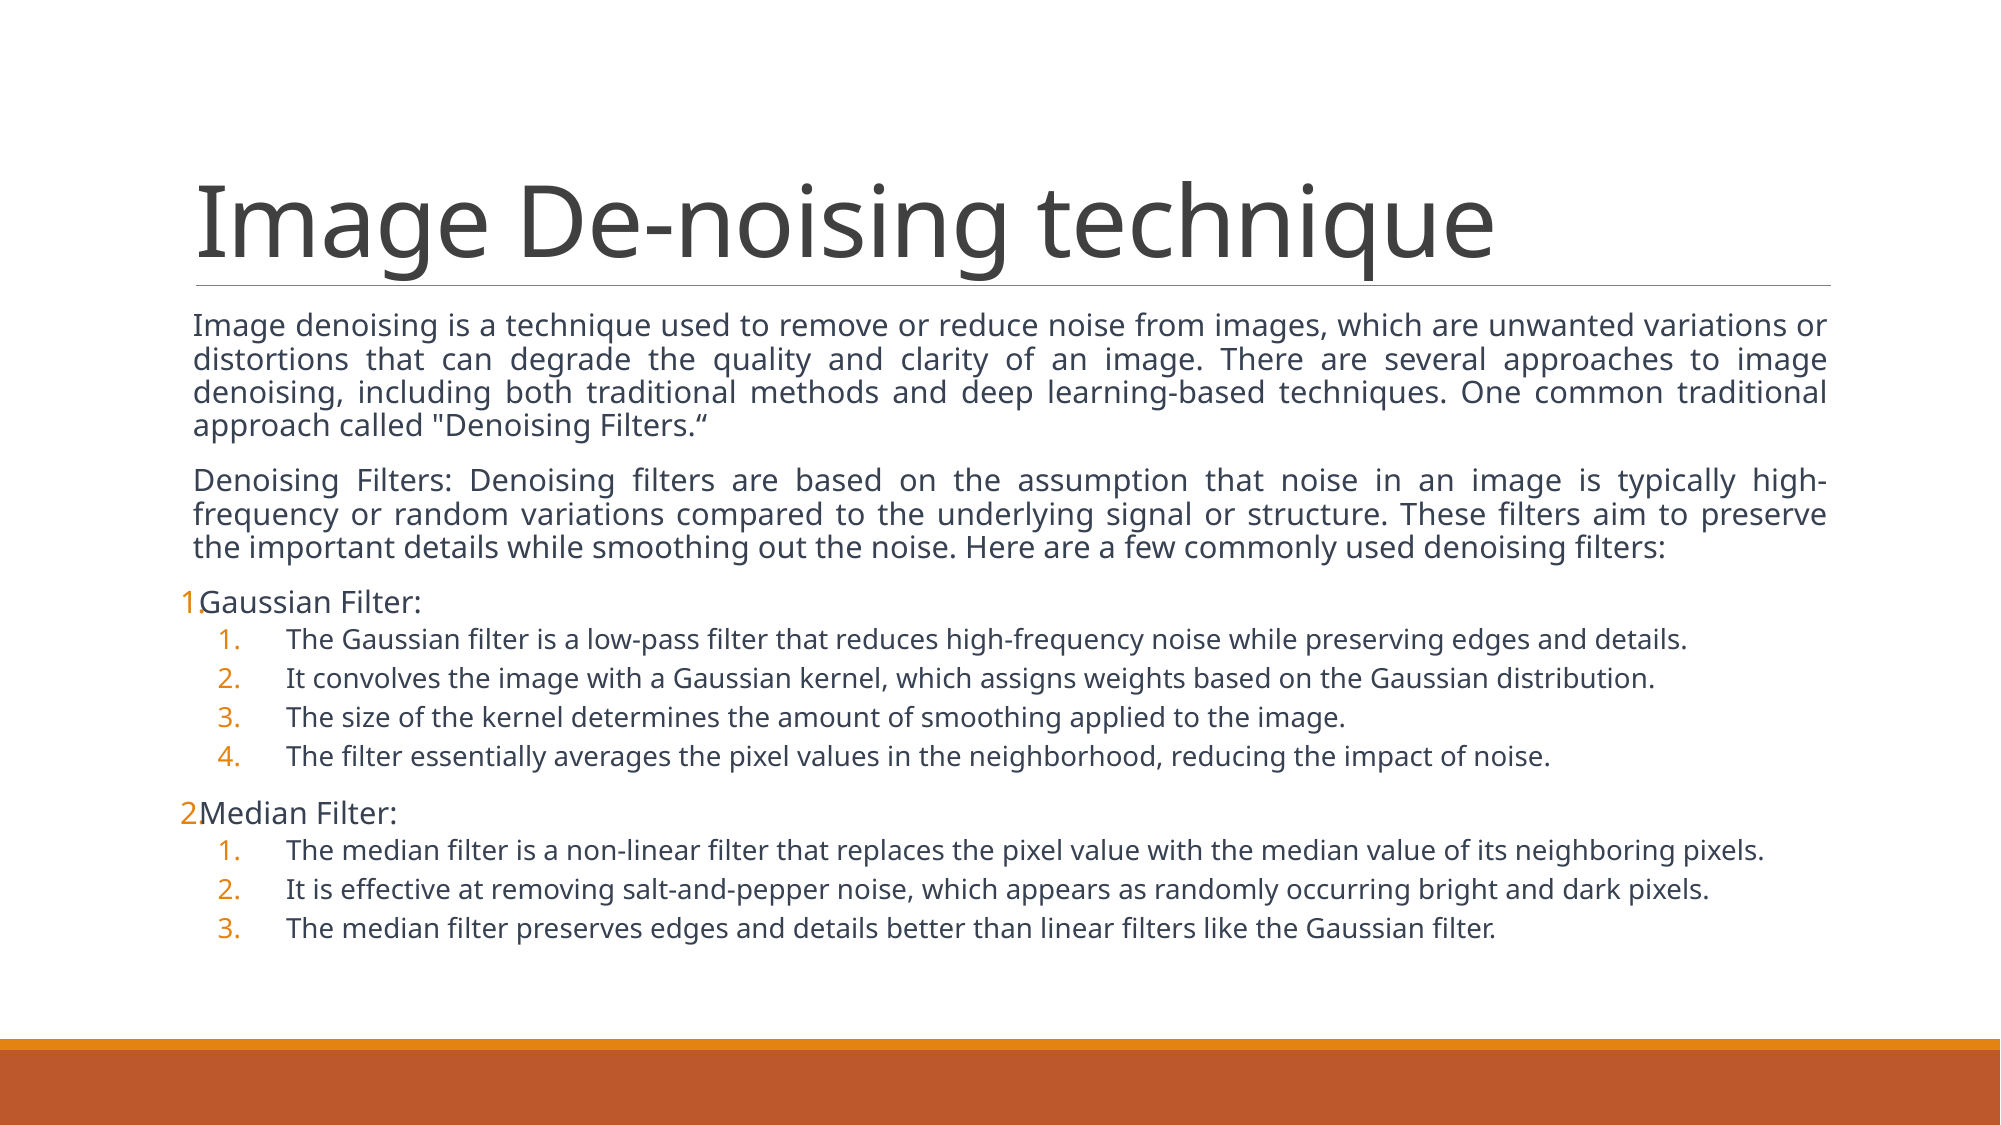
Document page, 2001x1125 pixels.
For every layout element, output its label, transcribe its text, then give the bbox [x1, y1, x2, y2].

title Image De-noising technique [180, 47, 1830, 285]
list Image denoising is a technique used to remove or reduce noise from images, which are unwanted variations or distortions that can degrade the quality and clarity of an image. There are several approaches to image denoising, including both traditional methods and deep learning-based techniques. One common traditional approach called "Denoising Filters.“ Denoising Filters: Denoising filters are based on the assumption that noise in an image is typically high-frequency or random variations compared to the underlying signal or structure. These filters aim to preserve the important details while smoothing out the noise. Here are a few commonly used denoising filters: Gaussian Filter: The Gaussian filter is a low-pass filter that reduces high-frequency noise while preserving edges and details. It convolves the image with a Gaussian kernel, which assigns weights based on the Gaussian distribution. The size of the kernel determines the amount of smoothing applied to the image. The filter essentially averages the pixel values in the neighborhood, reducing the impact of noise. Median Filter: The median filter is a non-linear filter that replaces the pixel value with the median value of its neighboring pixels. It is effective at removing salt-and-pepper noise, which appears as randomly occurring bright and dark pixels. The median filter preserves edges and details better than linear filters like the Gaussian filter. [180, 302, 1830, 963]
